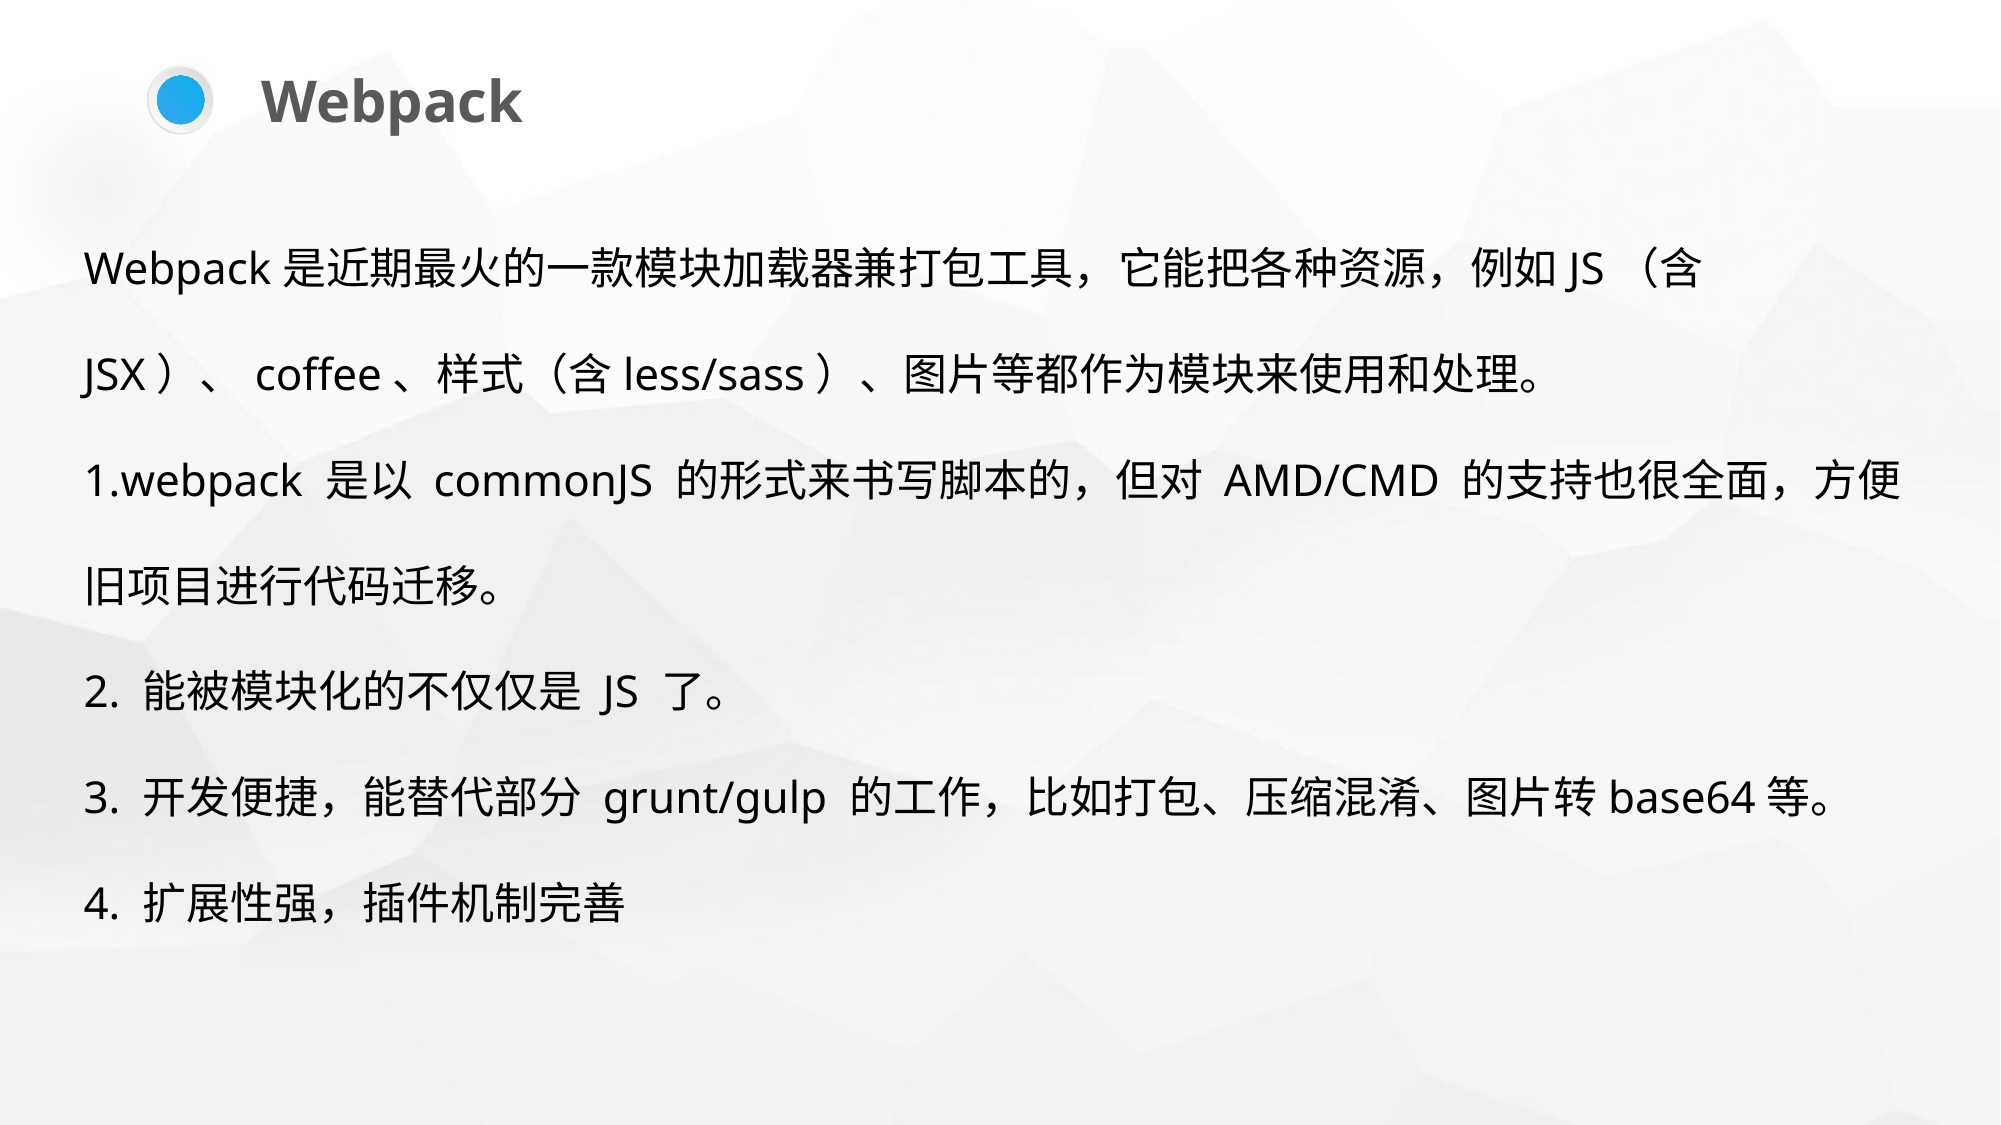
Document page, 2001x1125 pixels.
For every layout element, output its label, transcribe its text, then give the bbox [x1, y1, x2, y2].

text_box Webpack是近期最火的一款模块加载器兼打包工具，它能把各种资源，例如JS（含JSX）、coffee、样式（含less/sass）、图片等都作为模块来使用和处理。 1.webpack 是以 commonJS 的形式来书写脚本的，但对 AMD/CMD 的支持也很全面，方便旧项目进行代码迁移。 2. 能被模块化的不仅仅是 JS 了。 3. 开发便捷，能替代部分 grunt/gulp 的工作，比如打包、压缩混淆、图片转base64等。 4. 扩展性强，插件机制完善 [68, 180, 1961, 936]
picture [0, 0, 2001, 1125]
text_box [147, 65, 215, 135]
text_box Webpack [213, 56, 1140, 143]
